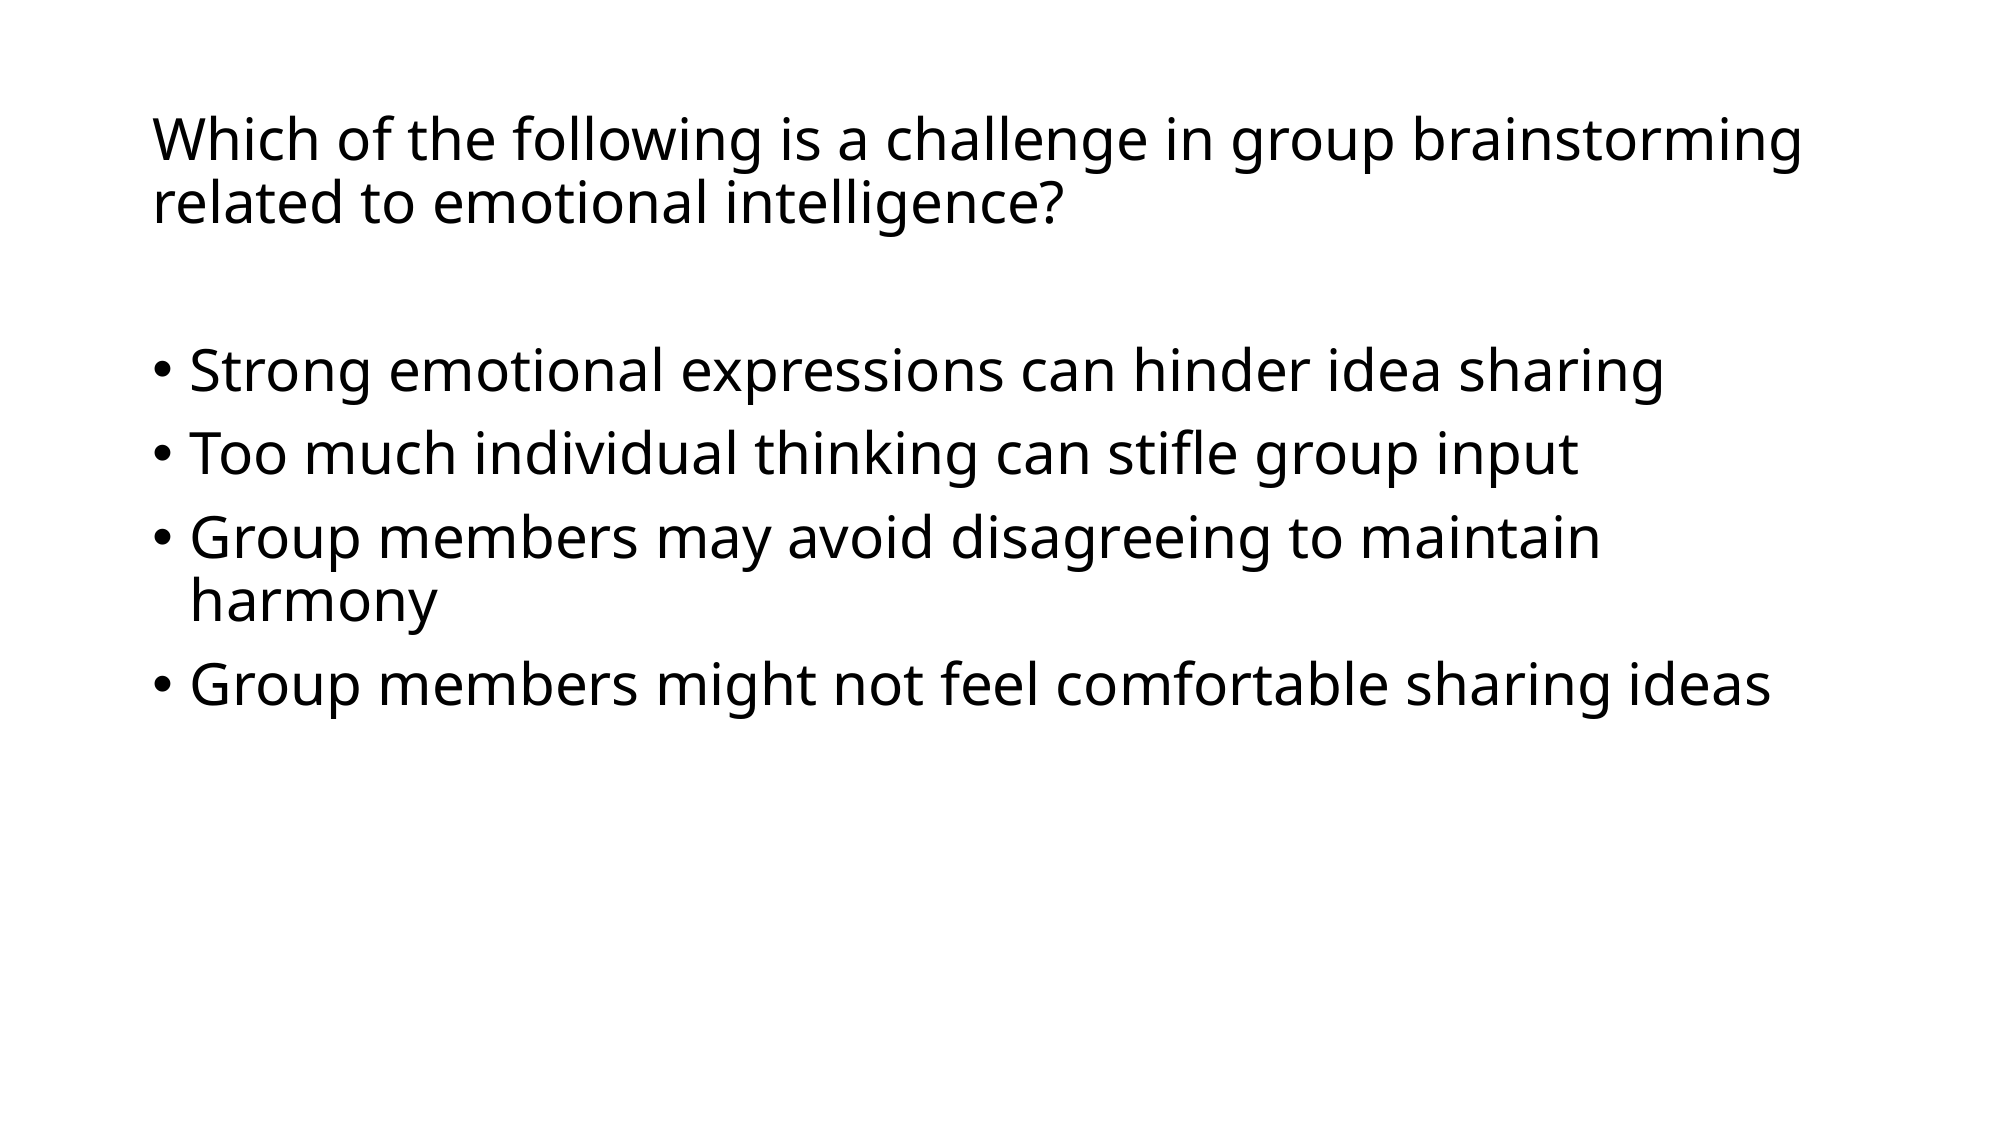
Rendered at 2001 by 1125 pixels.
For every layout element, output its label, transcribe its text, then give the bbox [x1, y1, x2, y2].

list Which of the following is a challenge in group brainstorming related to emotional intelligence? Strong emotional expressions can hinder idea sharing Too much individual thinking can stifle group input Group members may avoid disagreeing to maintain harmony Group members might not feel comfortable sharing ideas [137, 102, 1863, 1014]
